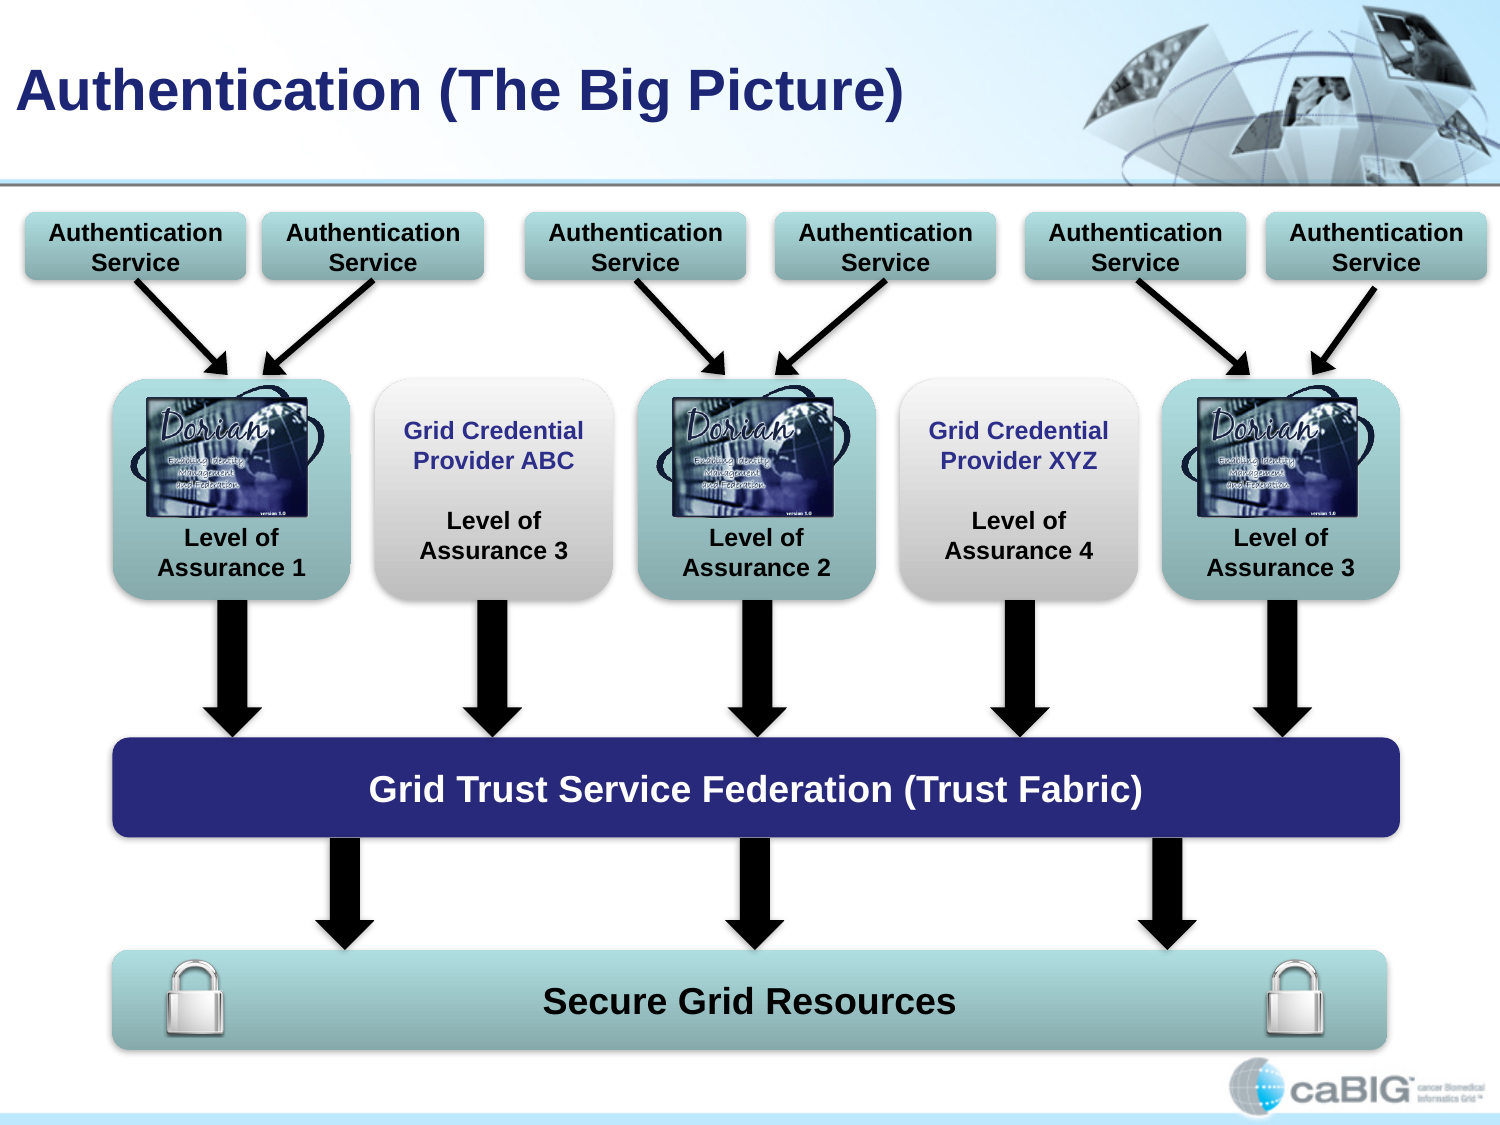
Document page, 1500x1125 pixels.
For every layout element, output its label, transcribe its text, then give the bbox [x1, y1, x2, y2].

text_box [24, 212, 1488, 1051]
picture [0, 0, 1500, 1125]
title Authentication (The Big Picture) [0, 0, 1126, 176]
